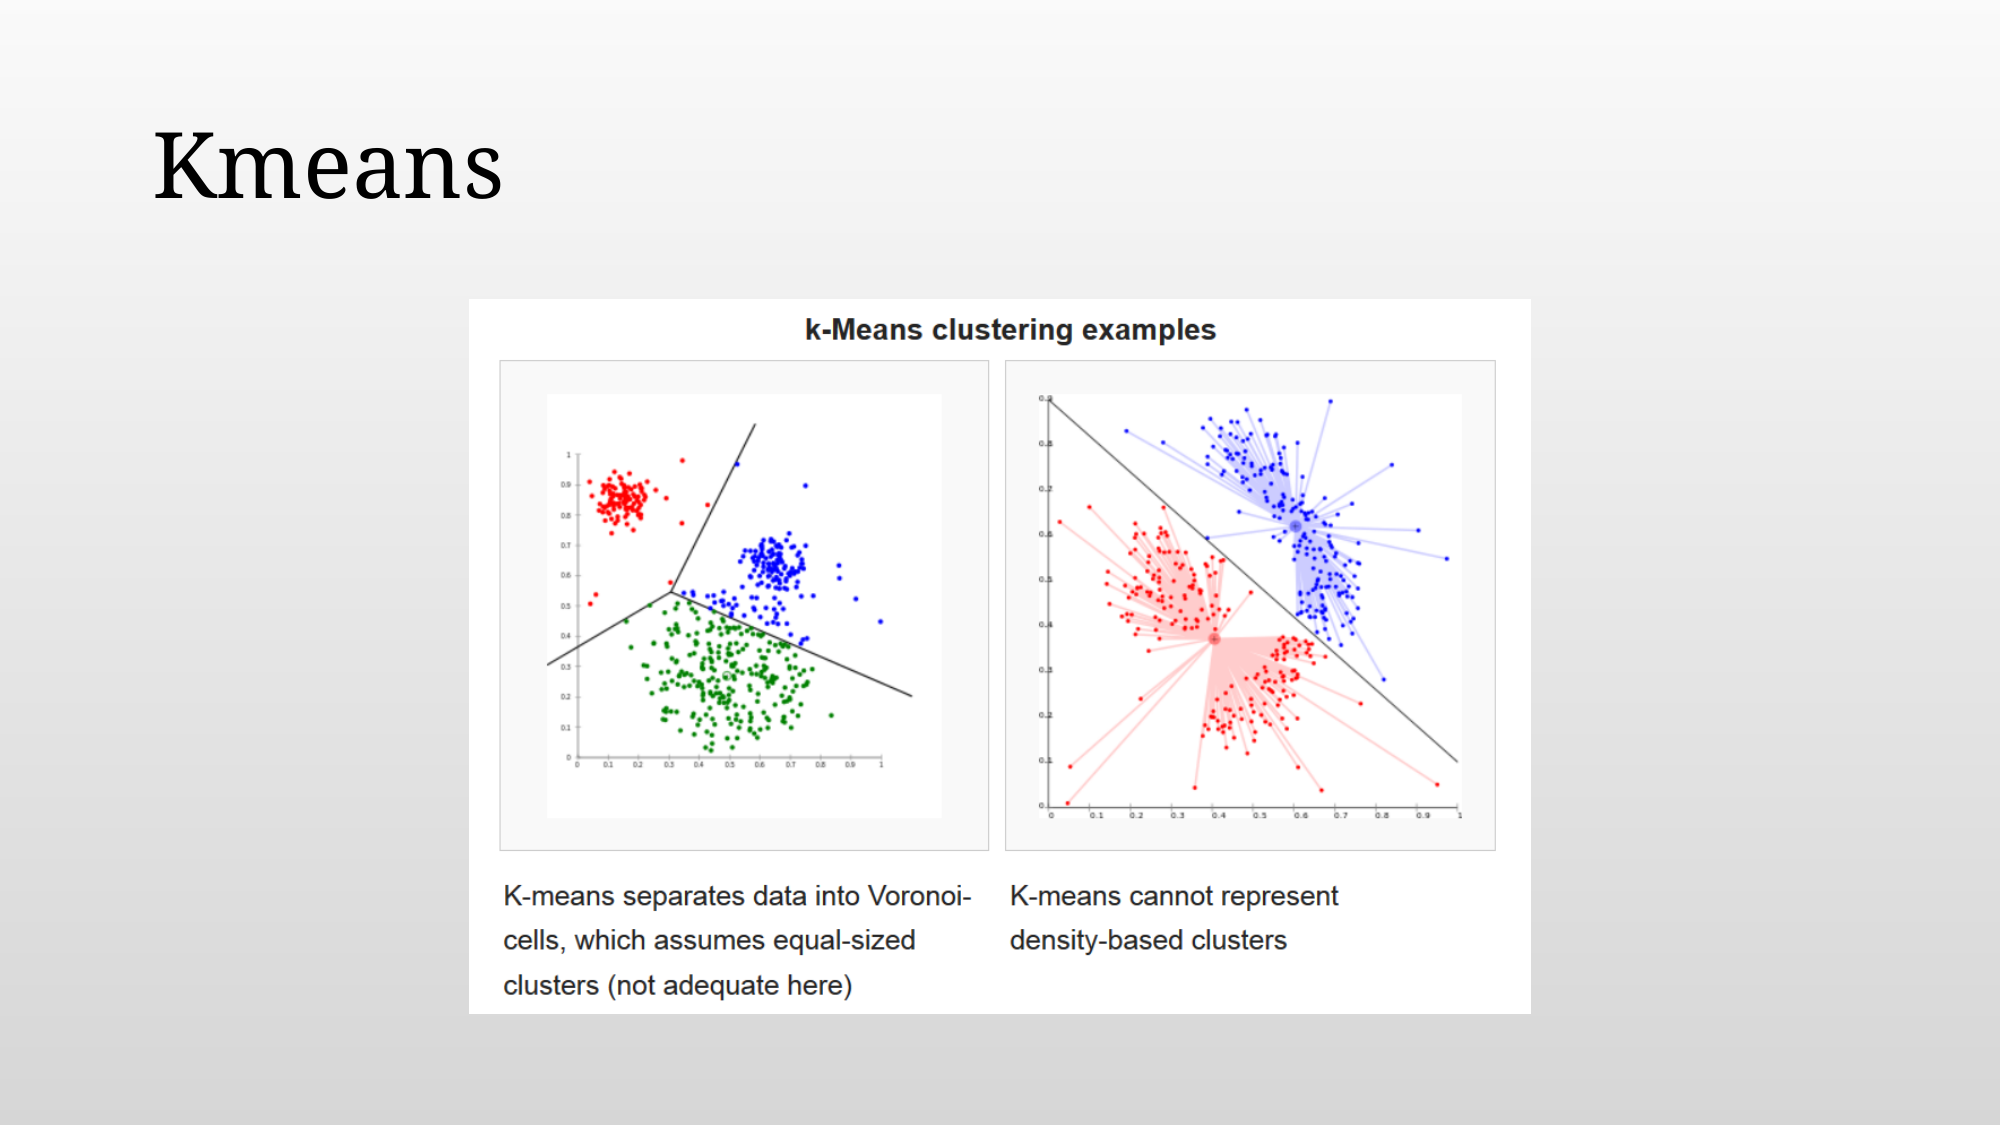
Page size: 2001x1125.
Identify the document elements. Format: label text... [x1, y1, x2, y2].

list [469, 299, 1531, 1014]
title Kmeans [137, 59, 1863, 278]
